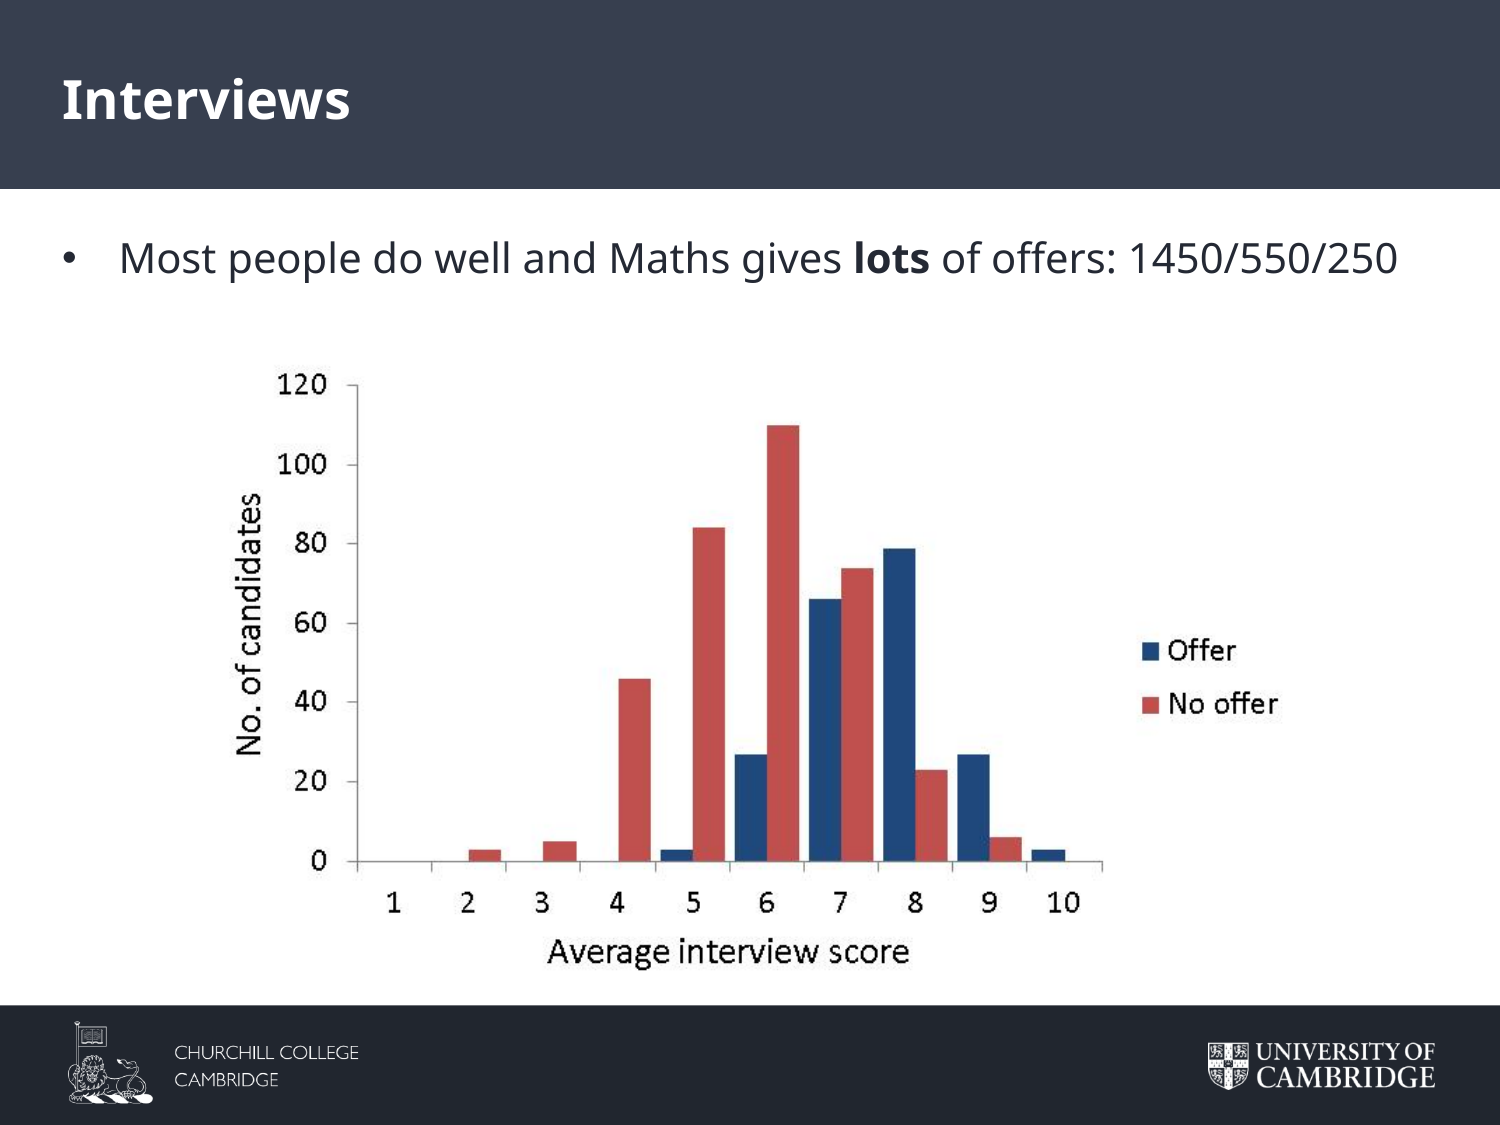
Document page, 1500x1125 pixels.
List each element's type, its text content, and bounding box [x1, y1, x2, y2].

text_box Interviews [63, 65, 1437, 135]
picture [1208, 1042, 1435, 1090]
picture [46, 354, 1303, 1125]
text_box Most people do well and Maths gives lots of offers: 1450/550/250 [62, 231, 1436, 899]
